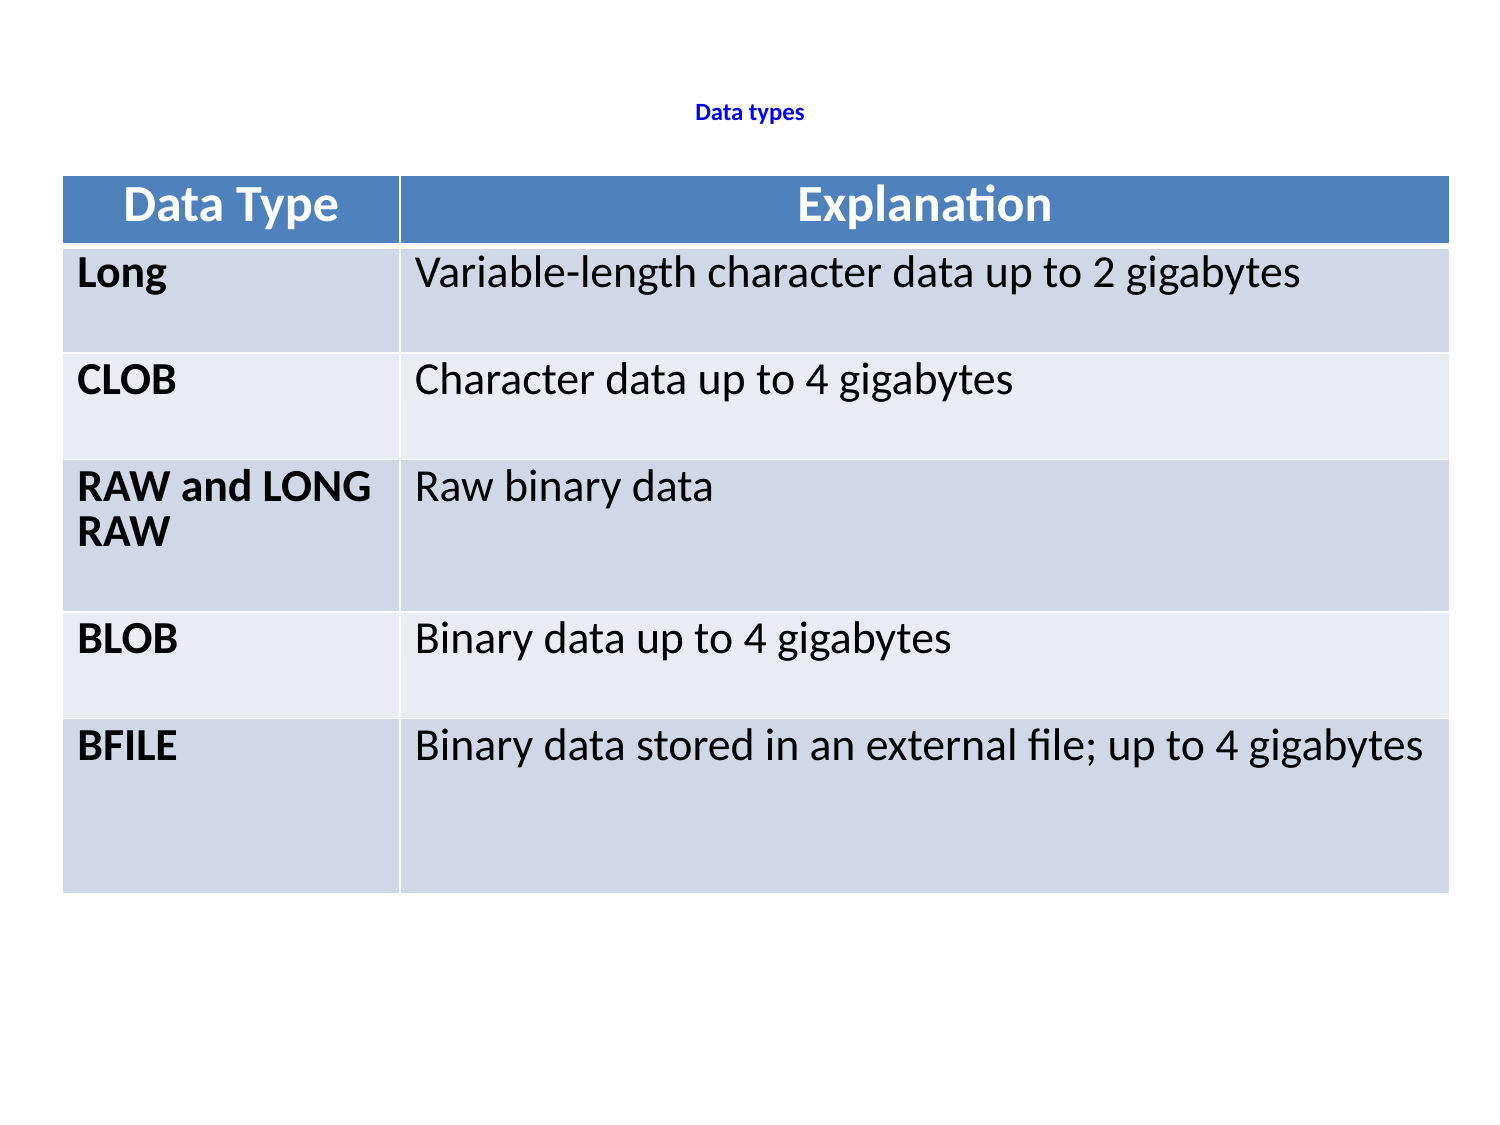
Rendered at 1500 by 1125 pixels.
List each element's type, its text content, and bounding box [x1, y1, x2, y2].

table_cell BFILE [63, 719, 399, 893]
table_cell Binary data up to 4 gigabytes [401, 613, 1449, 718]
table_cell Binary data stored in an external file; up to 4 gigabytes [401, 719, 1449, 893]
table_header Data Type [63, 176, 399, 243]
table_cell RAW and LONG RAW [63, 460, 399, 611]
table_header Explanation [401, 176, 1449, 243]
table_cell Long [63, 249, 399, 352]
table_cell Character data up to 4 gigabytes [401, 354, 1449, 459]
table_cell CLOB [63, 354, 399, 459]
title Data types [75, 87, 1425, 163]
table_cell BLOB [63, 613, 399, 718]
table_cell Raw binary data [401, 460, 1449, 611]
table_cell Variable-length character data up to 2 gigabytes [401, 249, 1449, 352]
